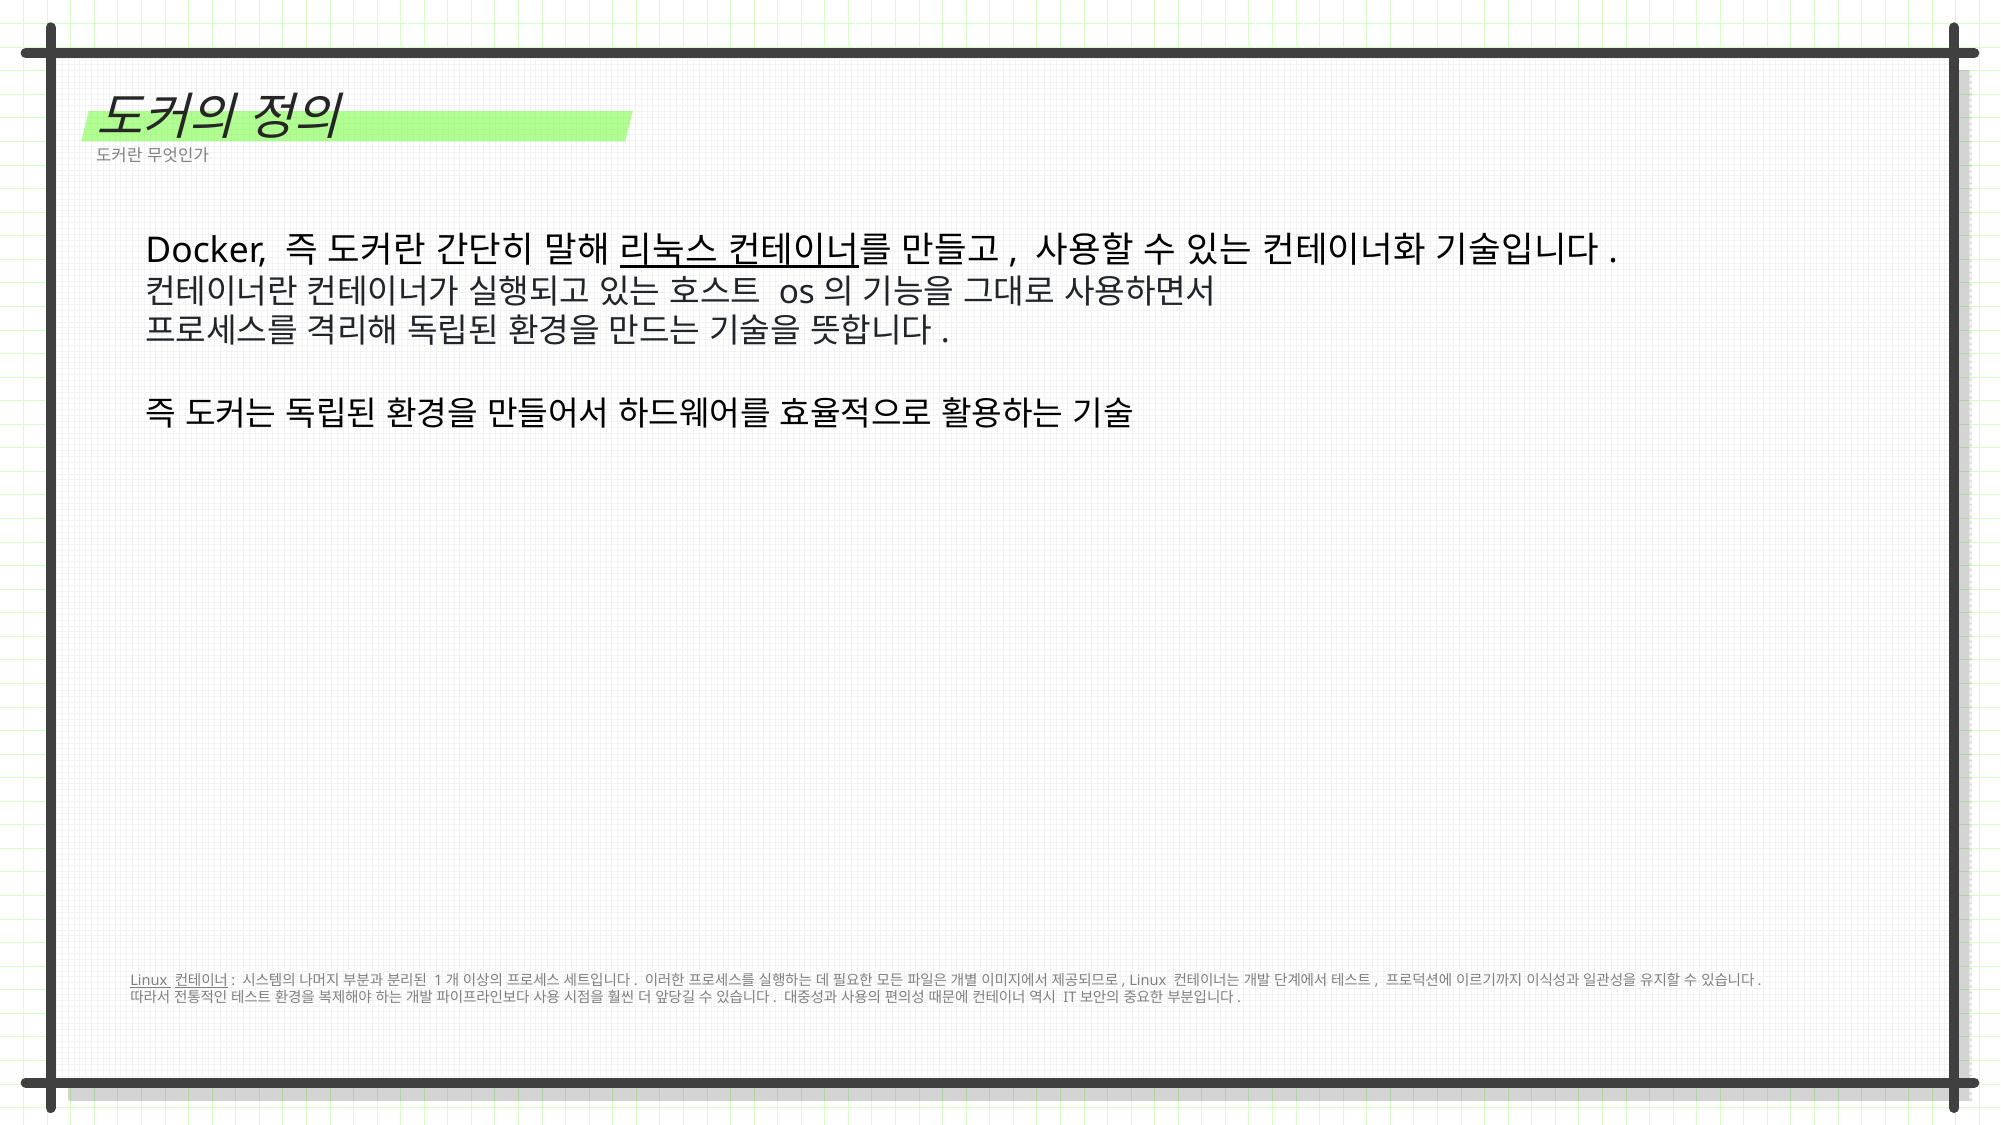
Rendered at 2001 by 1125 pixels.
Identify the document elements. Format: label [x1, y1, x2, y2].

text_box [25, 27, 1975, 1109]
